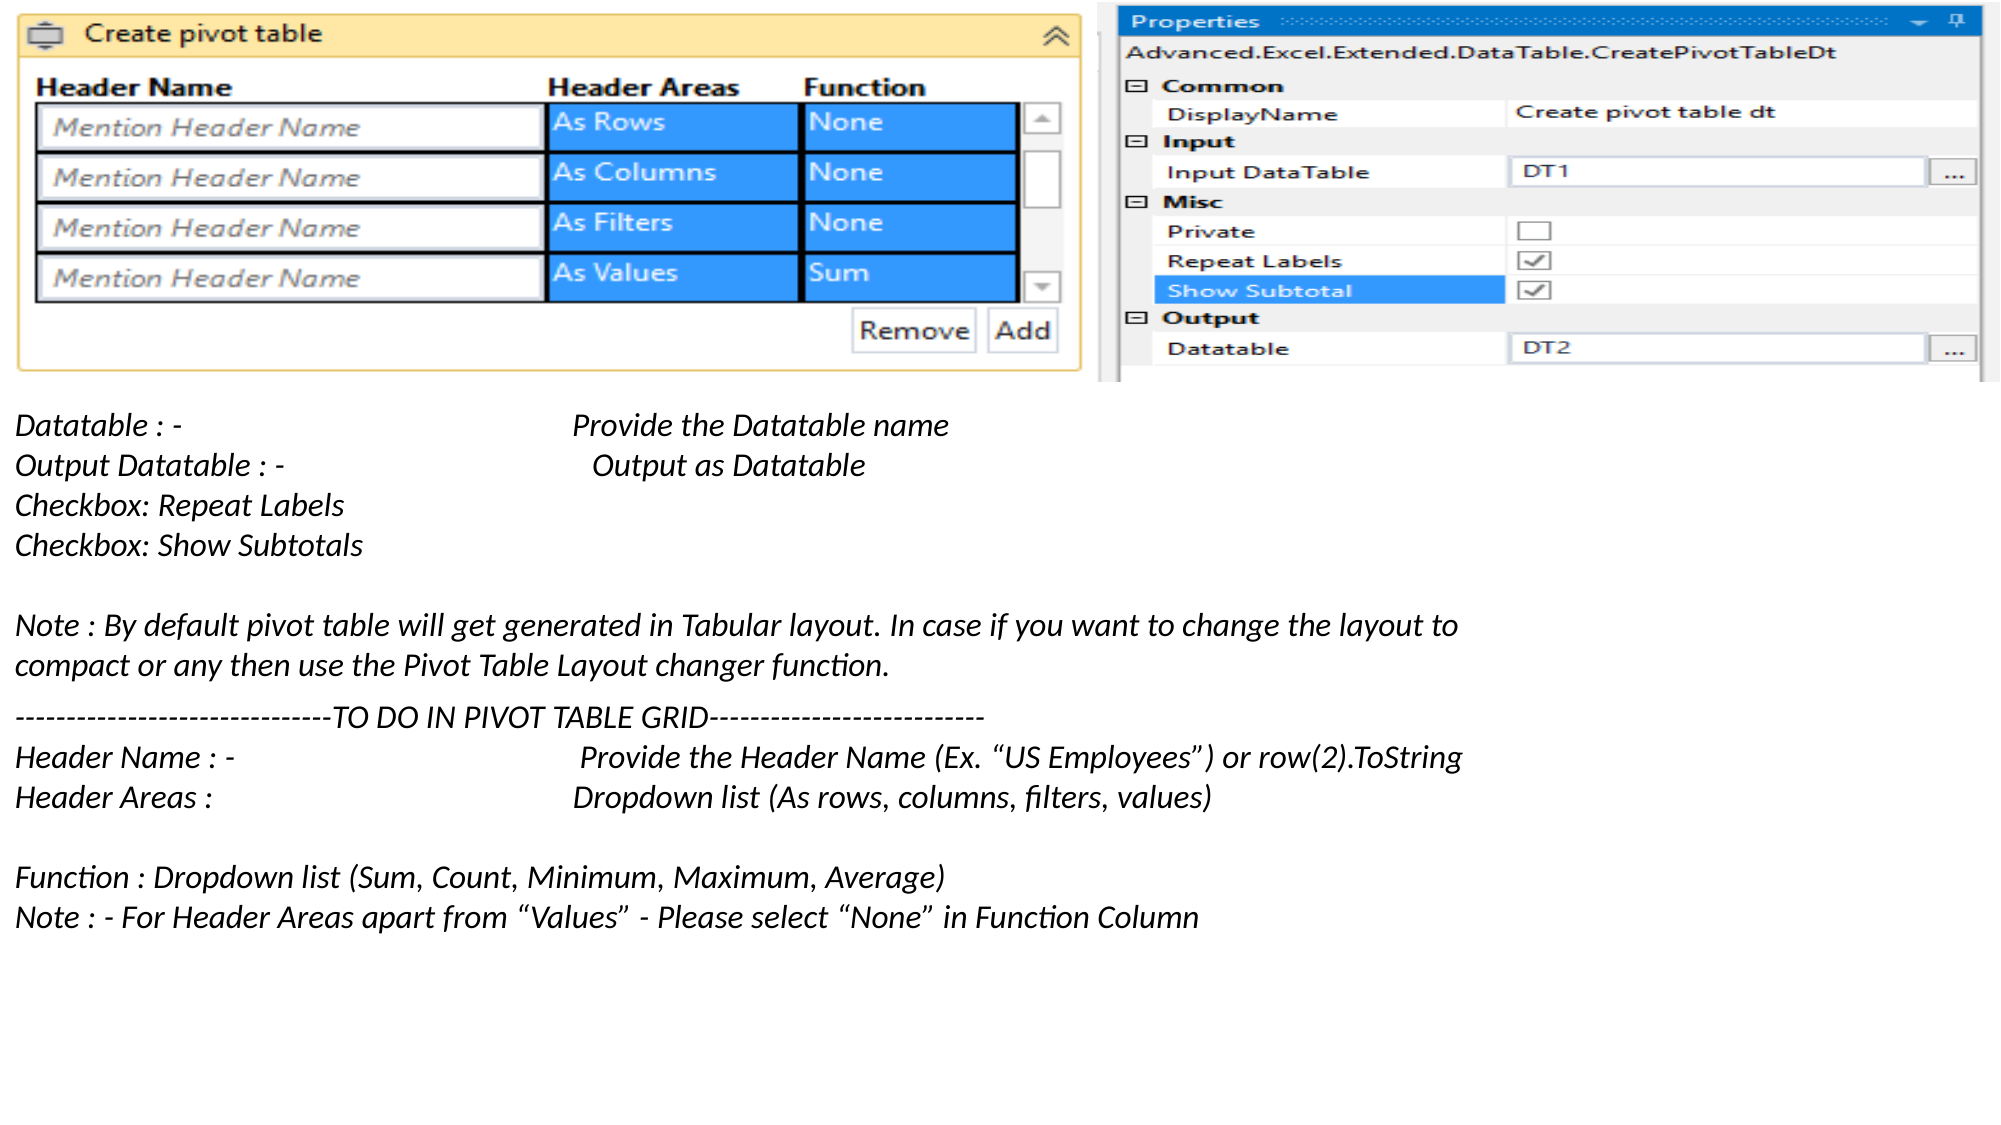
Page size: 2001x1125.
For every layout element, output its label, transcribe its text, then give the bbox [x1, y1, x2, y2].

picture [1097, 2, 2000, 382]
text_box Datatable : - Provide the Datatable name Output Datatable : - Output as Datatable Checkbox: Repeat Labels Checkbox: Show Subtotals Note : By default pivot table will get generated in Tabular layout. In case if you want to change the layout to compact or any then use the Pivot Table Layout changer function. -------------------------------TO DO IN PIVOT TABLE GRID--------------------------- Header Name : - Provide the Header Name (Ex. “US Employees”) or row(2).ToString Header Areas : Dropdown list (As rows, columns, filters, values) Function : Dropdown list (Sum, Count, Minimum, Maximum, Average) Note : - For Header Areas apart from “Values” - Please select “None” in Function Column [0, 395, 2000, 942]
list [0, 2, 1097, 382]
